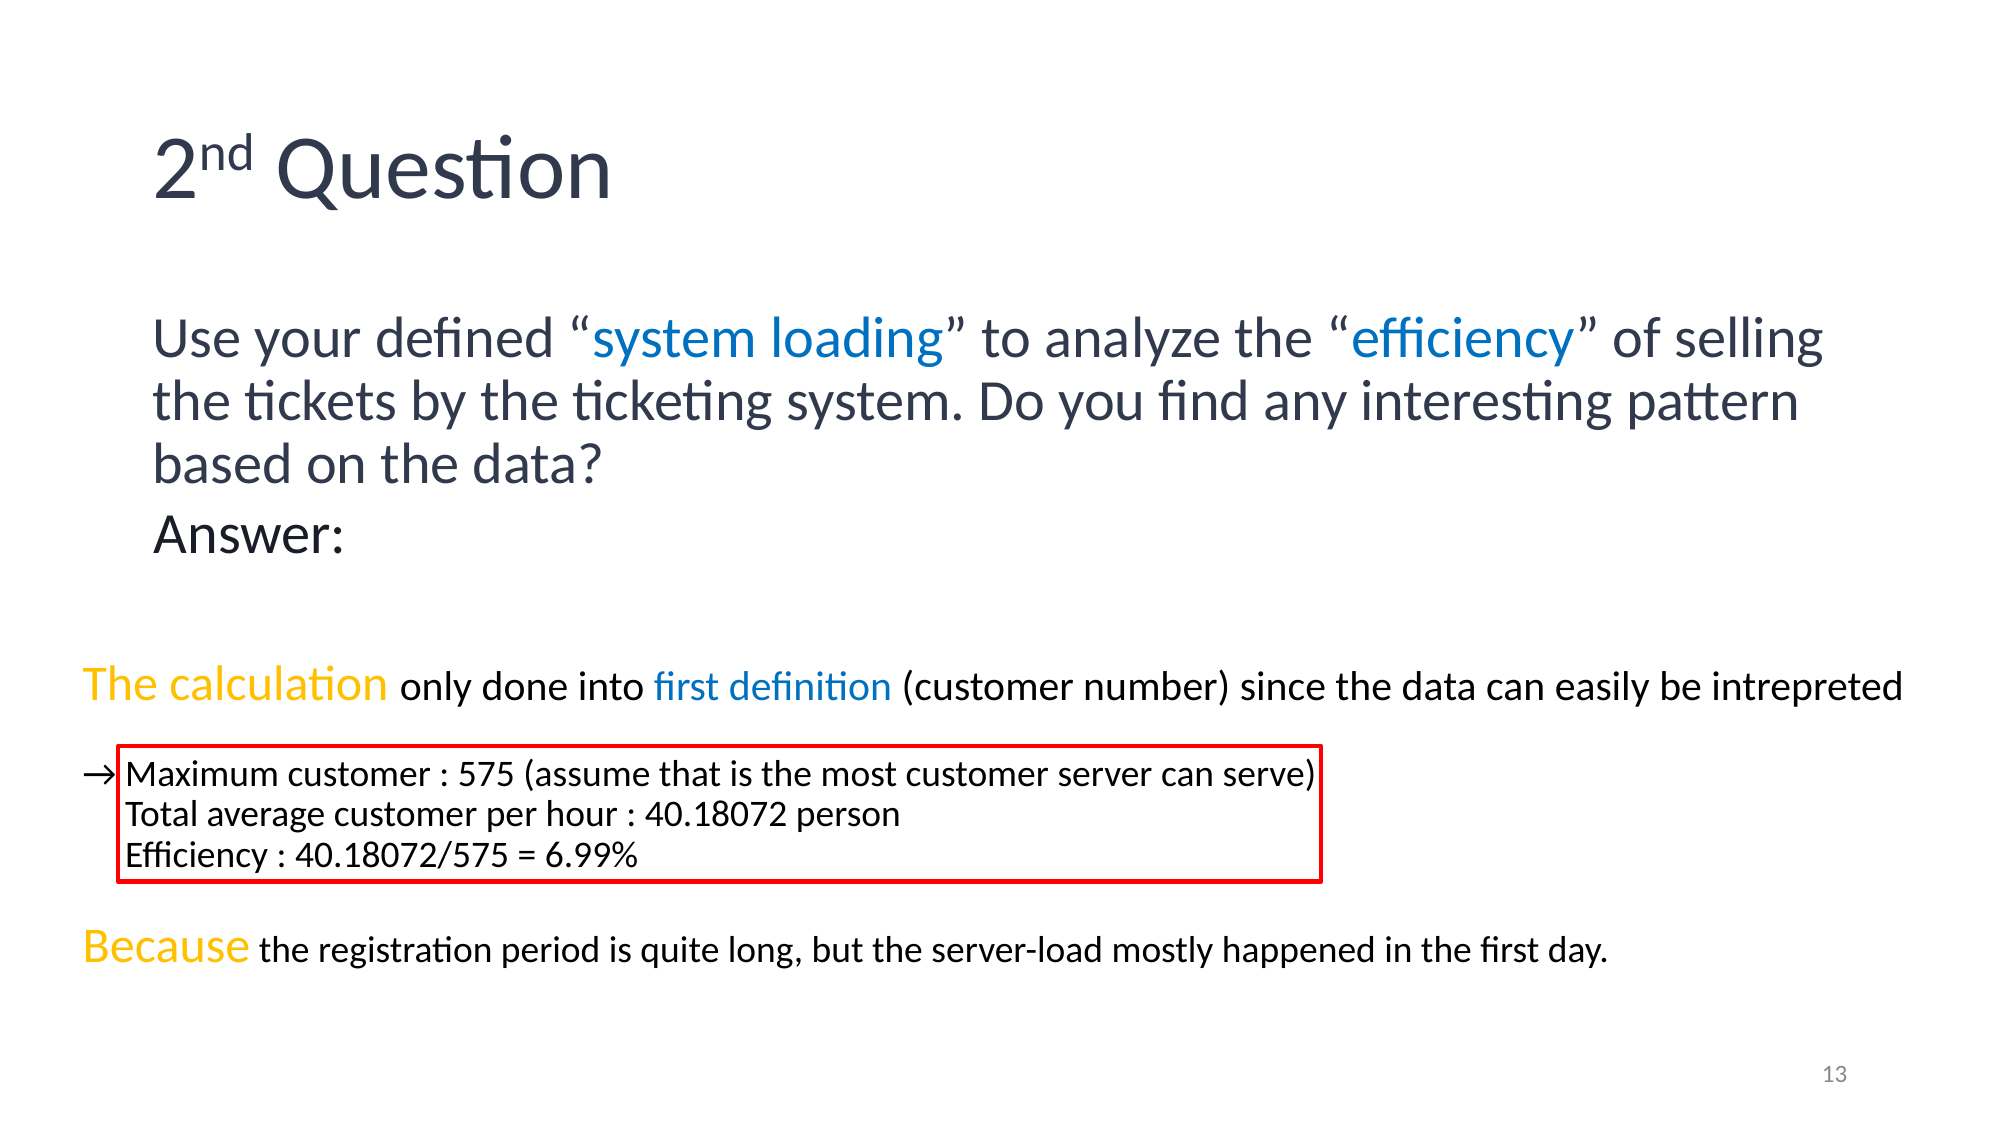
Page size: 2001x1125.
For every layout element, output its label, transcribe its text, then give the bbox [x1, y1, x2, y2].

list Use your defined “system loading” to analyze the “efficiency” of selling the tickets by the ticketing system. Do you find any interesting pattern based on the data? [137, 299, 1863, 574]
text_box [67, 642, 1941, 995]
title 2nd Question [137, 59, 1863, 278]
text_box Answer: [139, 487, 362, 573]
slide_number 13 [1412, 1042, 1863, 1103]
